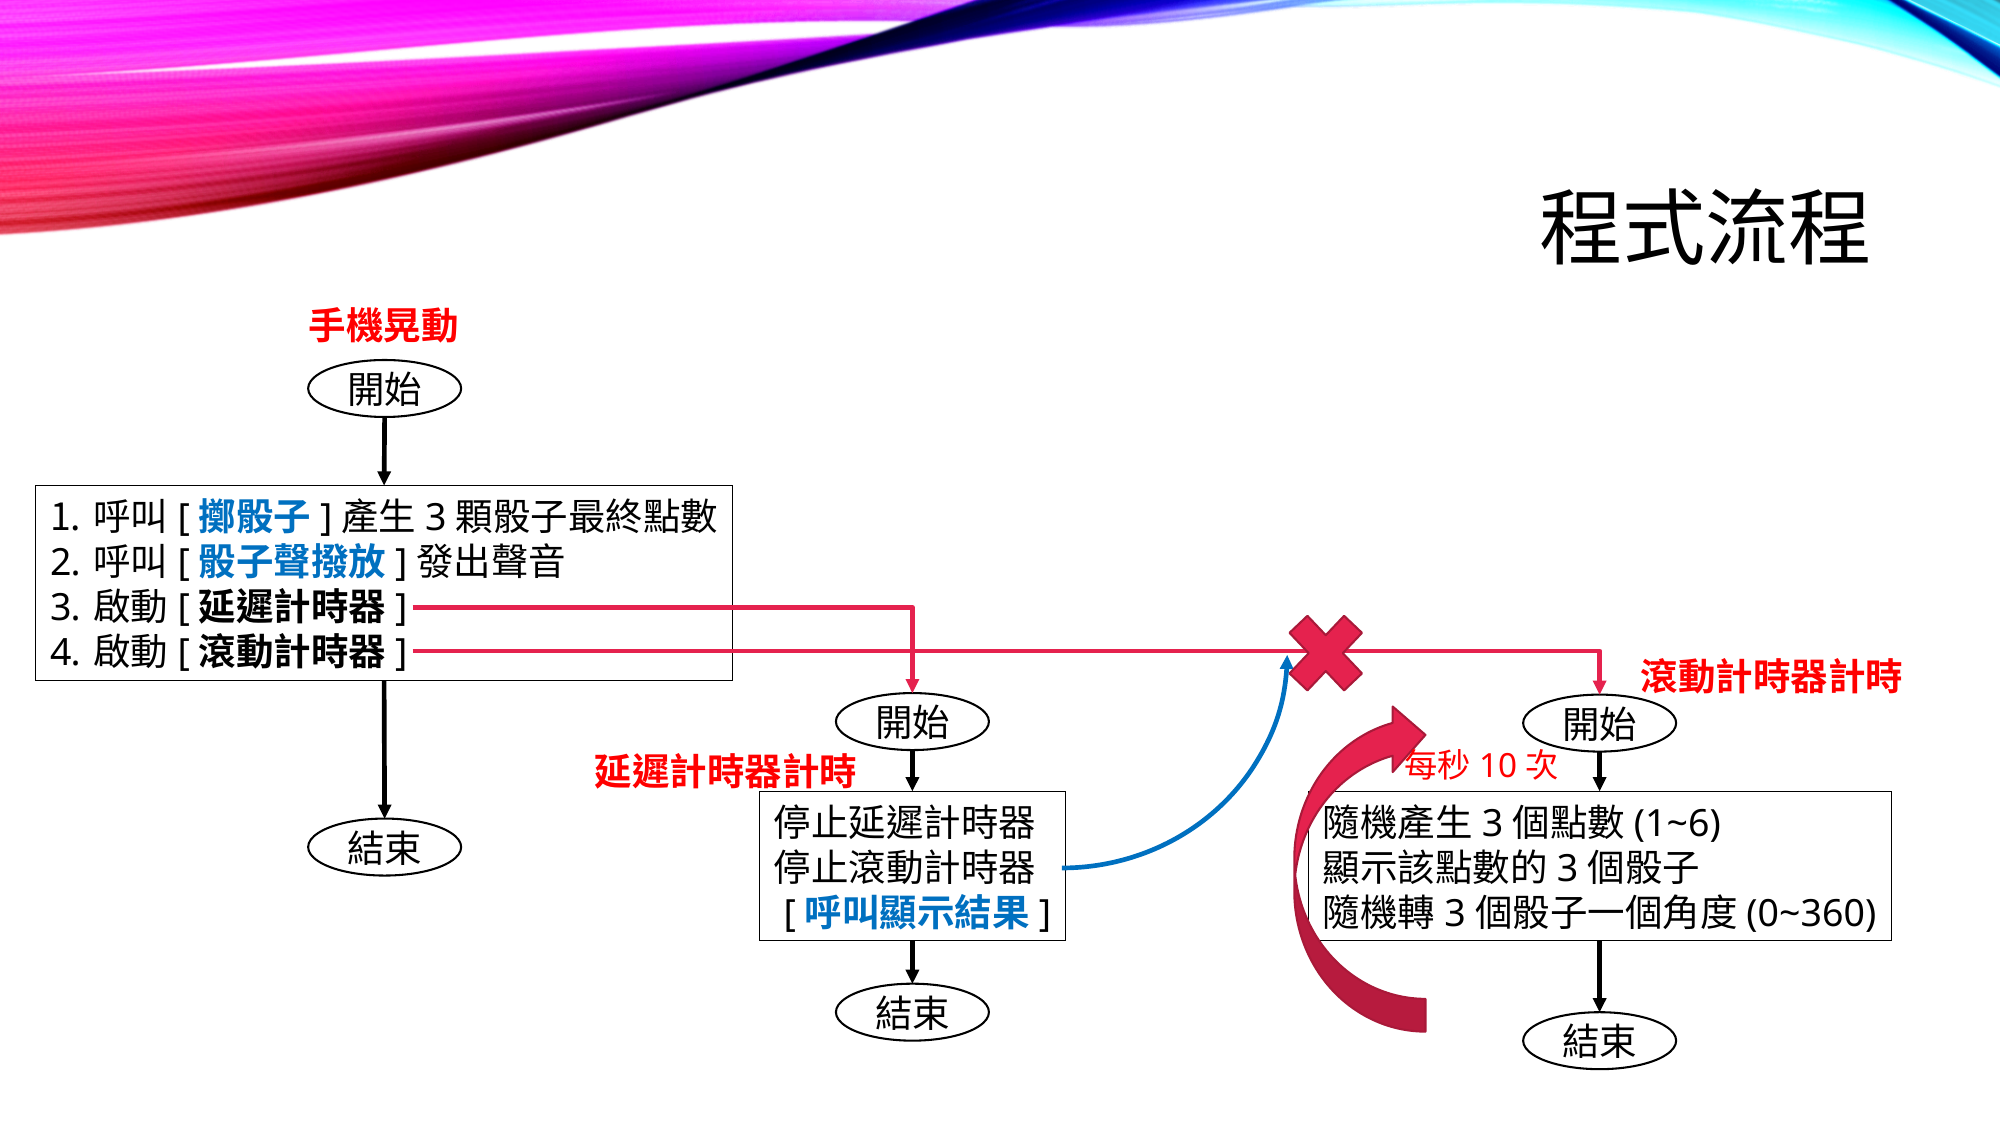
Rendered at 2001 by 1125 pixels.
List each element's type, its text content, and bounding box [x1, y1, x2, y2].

text_box [1288, 615, 1363, 650]
text_box 結束 [307, 817, 463, 877]
text_box 開始 [307, 358, 463, 418]
text_box 開始 [834, 695, 990, 752]
text_box 呼叫[擲骰子]產生3顆骰子最終點數 呼叫[骰子聲撥放]發出聲音 啟動[延遲計時器] 啟動[滾動計時器] [35, 485, 733, 681]
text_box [1293, 701, 1567, 1032]
text_box 手機晃動 [294, 295, 474, 355]
text_box 開始 [1547, 693, 1678, 753]
picture [0, 0, 2000, 237]
picture [1910, 0, 2000, 45]
text_box 結束 [834, 982, 990, 1042]
text_box 結束 [1522, 1011, 1678, 1071]
picture [1890, 0, 2000, 75]
text_box 停止延遲計時器 停止滾動計時器 [呼叫顯示結果] [759, 791, 1066, 941]
text_box 延遲計時器計時 [580, 740, 873, 800]
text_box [412, 607, 913, 650]
text_box [1061, 695, 1285, 869]
text_box 隨機產生3個點數(1~6) 顯示該點數的3個骰子 隨機轉3個骰子一個角度(0~360) [1567, 791, 1892, 941]
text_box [412, 650, 1600, 695]
title 程式流程 [474, 125, 1888, 338]
text_box 滾動計時器計時 [1625, 645, 1918, 705]
